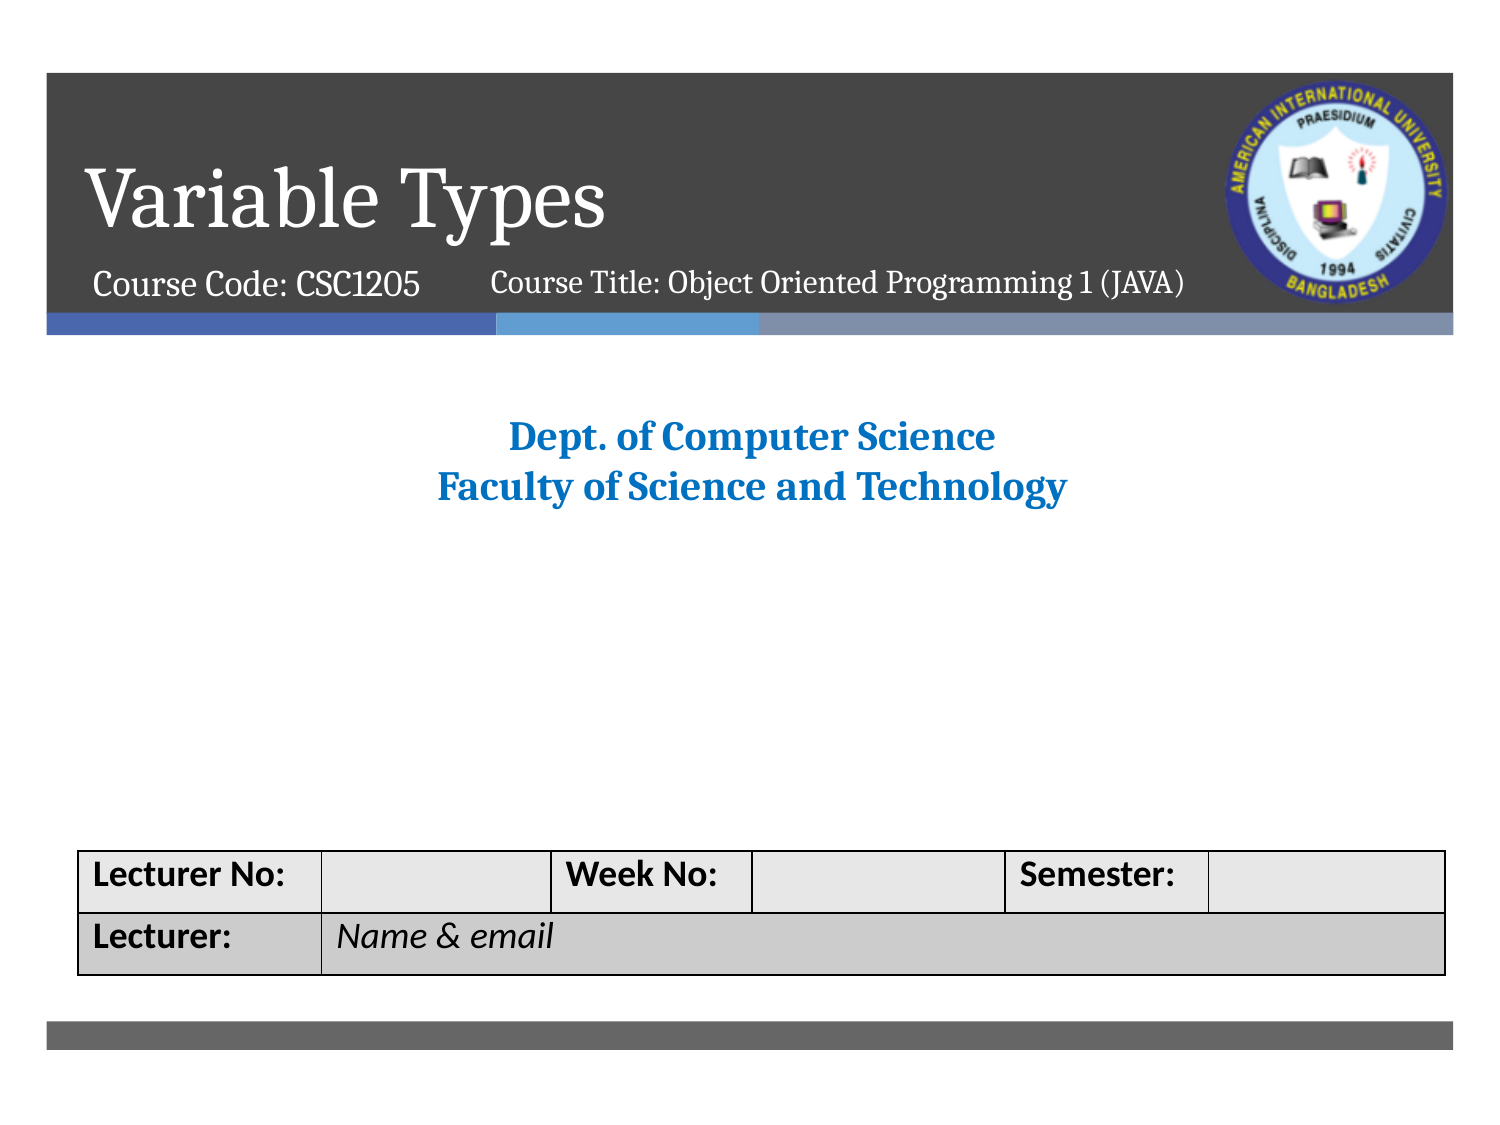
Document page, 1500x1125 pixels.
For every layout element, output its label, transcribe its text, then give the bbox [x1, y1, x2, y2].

text_box Dept. of Computer Science Faculty of Science and Technology [12, 401, 1493, 517]
table_cell Lecturer: [79, 914, 321, 974]
table_header Semester: [1006, 852, 1208, 912]
table_header [322, 852, 550, 912]
subtitle Course Code: CSC1205 [78, 251, 536, 331]
title Variable Types [69, 73, 1351, 253]
table_header [1209, 852, 1444, 912]
table_header Lecturer No: [79, 852, 321, 912]
table_header [753, 852, 1004, 912]
text_box Course Title: Object Oriented Programming 1 (JAVA) [475, 252, 1264, 333]
table_cell Name & email [322, 914, 1444, 974]
table_header Week No: [552, 852, 751, 912]
picture [1264, 75, 1454, 310]
